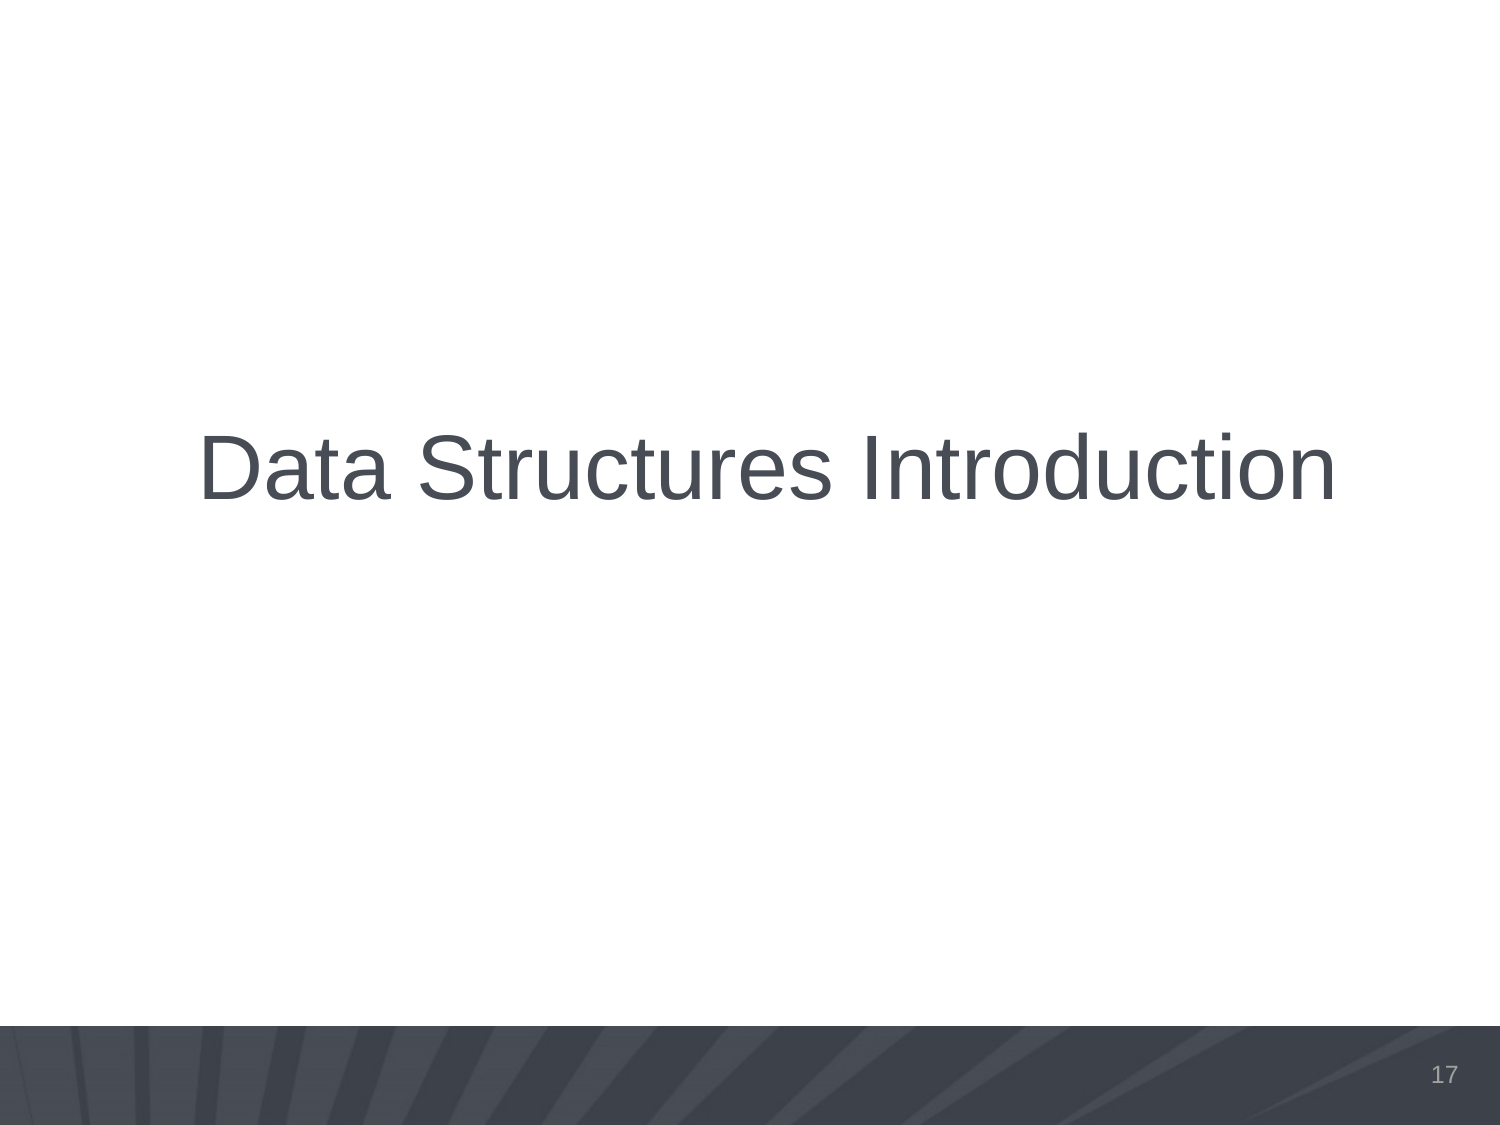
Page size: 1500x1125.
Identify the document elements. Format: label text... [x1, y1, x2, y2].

picture [0, 1026, 1500, 1125]
slide_number 16 [1332, 1043, 1474, 1104]
list Data Structures Introduction [26, 399, 1474, 726]
